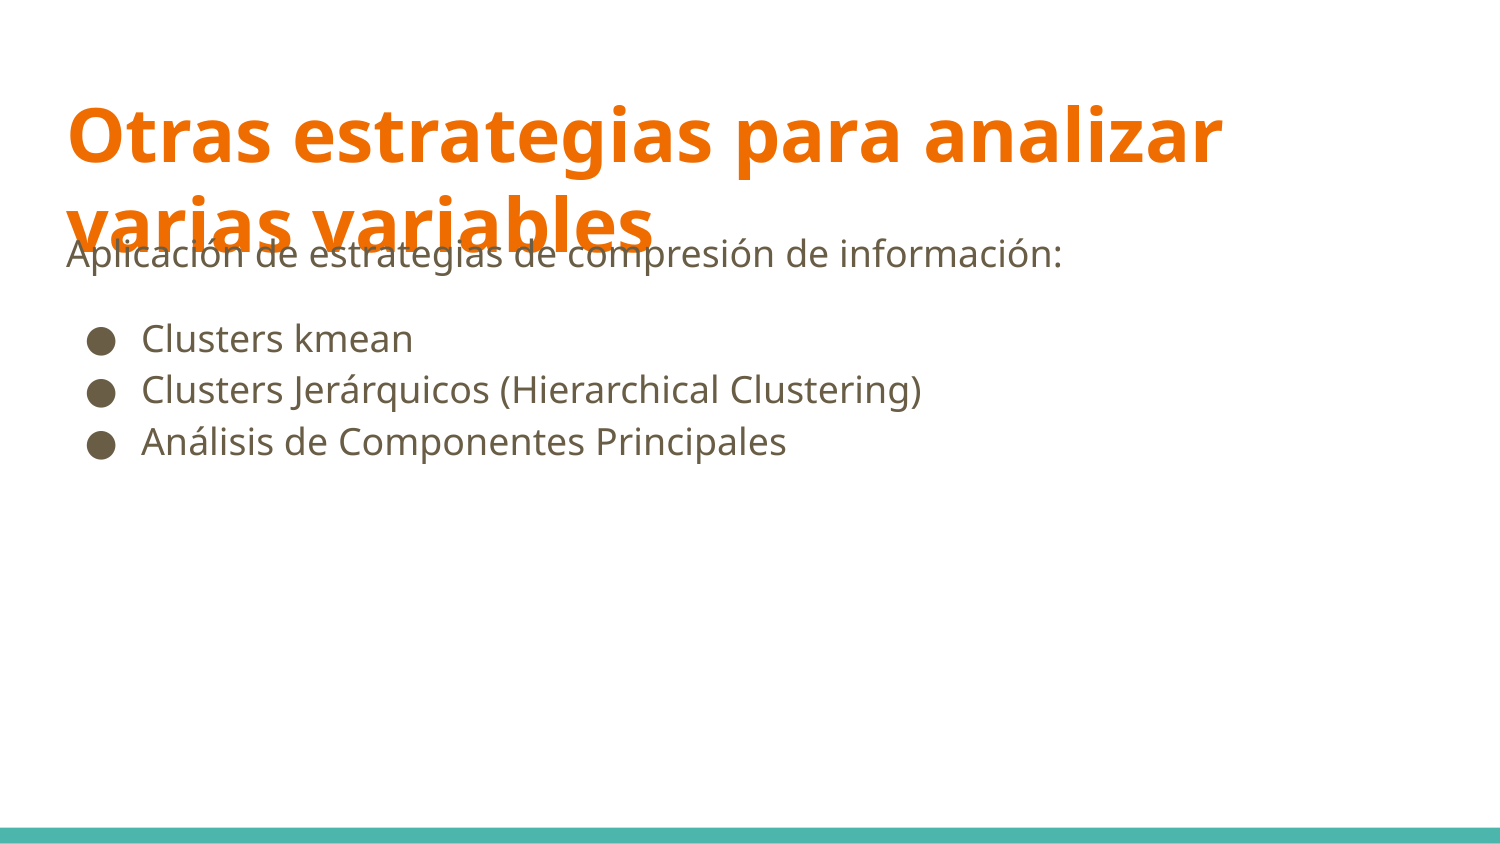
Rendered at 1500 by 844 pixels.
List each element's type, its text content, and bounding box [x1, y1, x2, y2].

list Aplicación de estrategias de compresión de información: Clusters kmean Clusters Jerárquicos (Hierarchical Clustering) Análisis de Componentes Principales [51, 207, 1449, 750]
title Otras estrategias para analizar varias variables [51, 72, 1449, 189]
